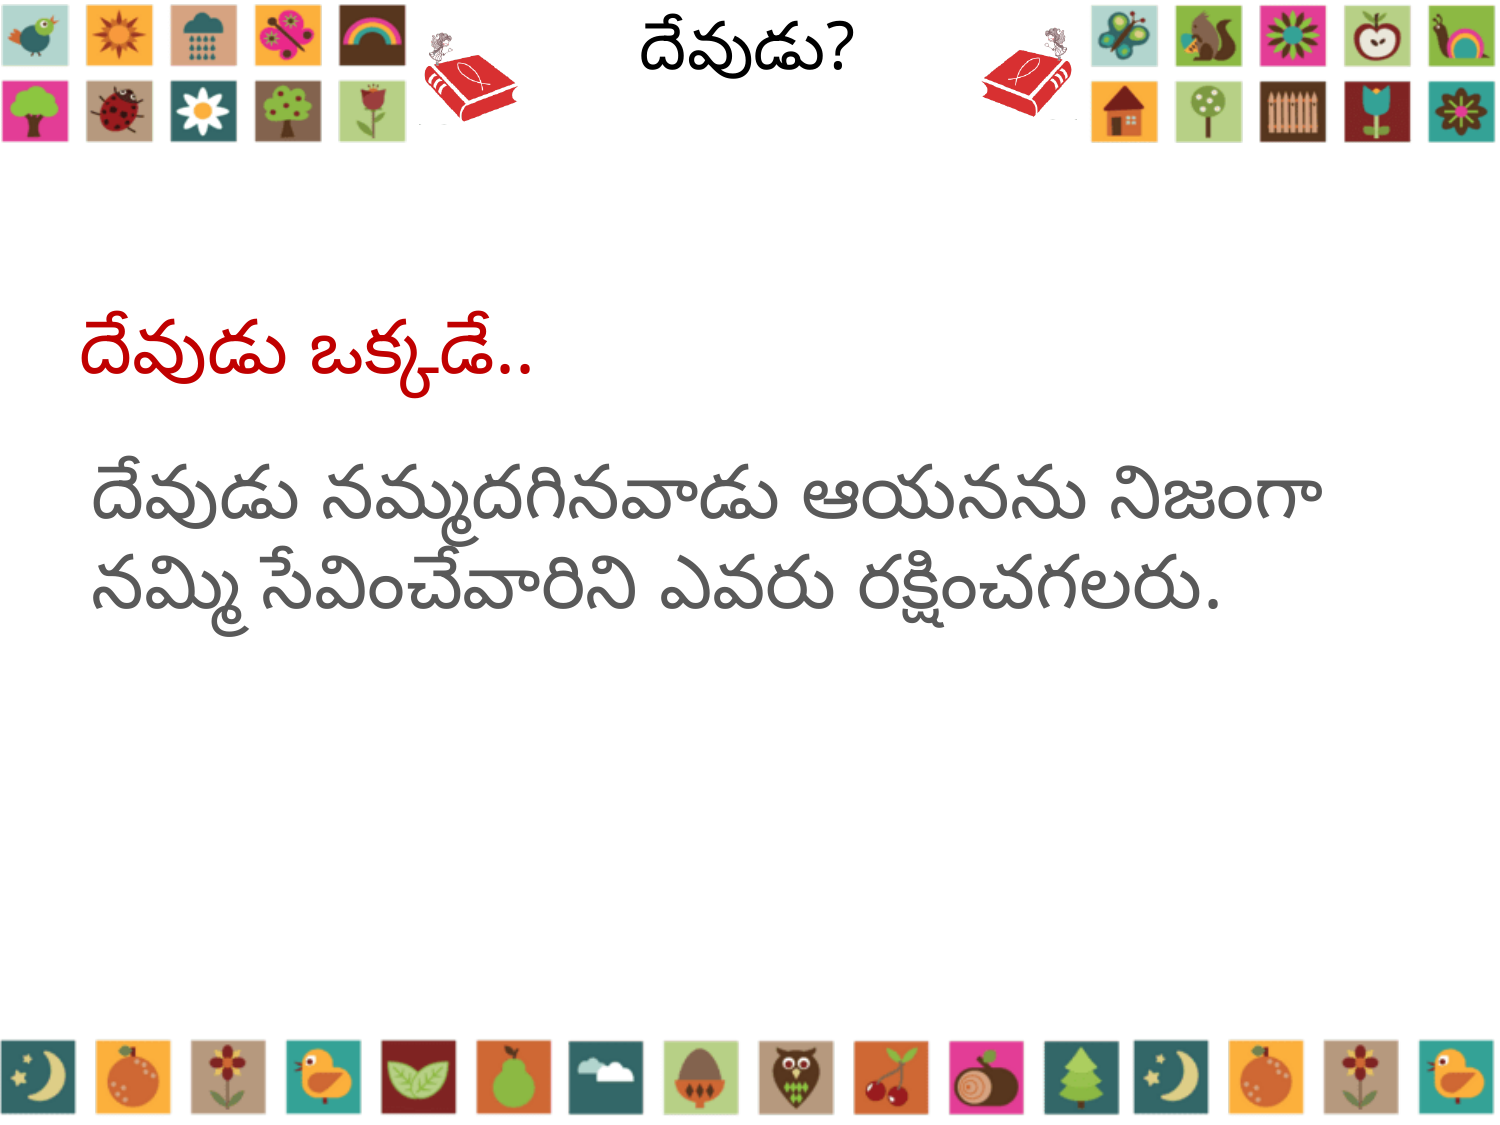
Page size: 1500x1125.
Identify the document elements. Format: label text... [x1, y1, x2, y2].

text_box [0, 1028, 1500, 1118]
picture [0, 3, 550, 150]
text_box దేవుడు నమ్మదగినవాడు ఆయనను నిజంగా నమ్మి సేవించేవారిని ఎవరు రక్షించగలరు. [76, 436, 1424, 632]
text_box దేవుడు? [414, 0, 1080, 91]
text_box దేవుడు ఒక్కడే.. [64, 290, 1412, 396]
picture [950, 3, 1500, 150]
